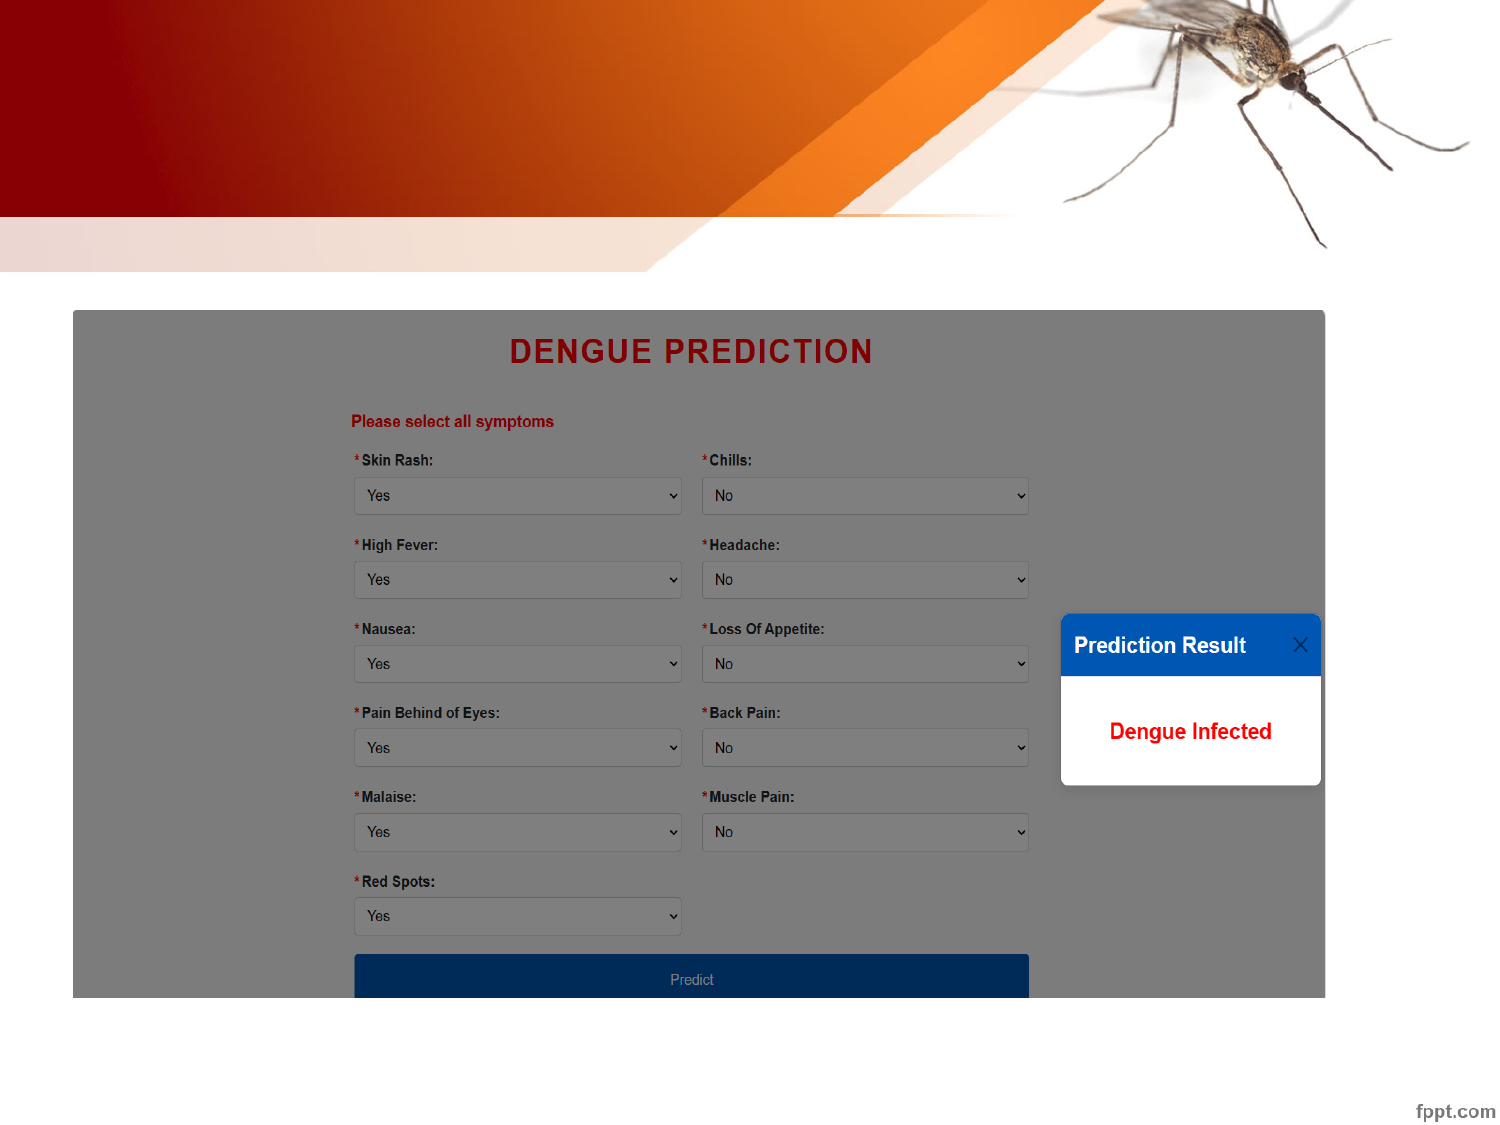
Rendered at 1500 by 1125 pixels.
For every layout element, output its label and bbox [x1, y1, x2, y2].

list [73, 310, 1327, 999]
picture [0, 0, 1500, 1125]
